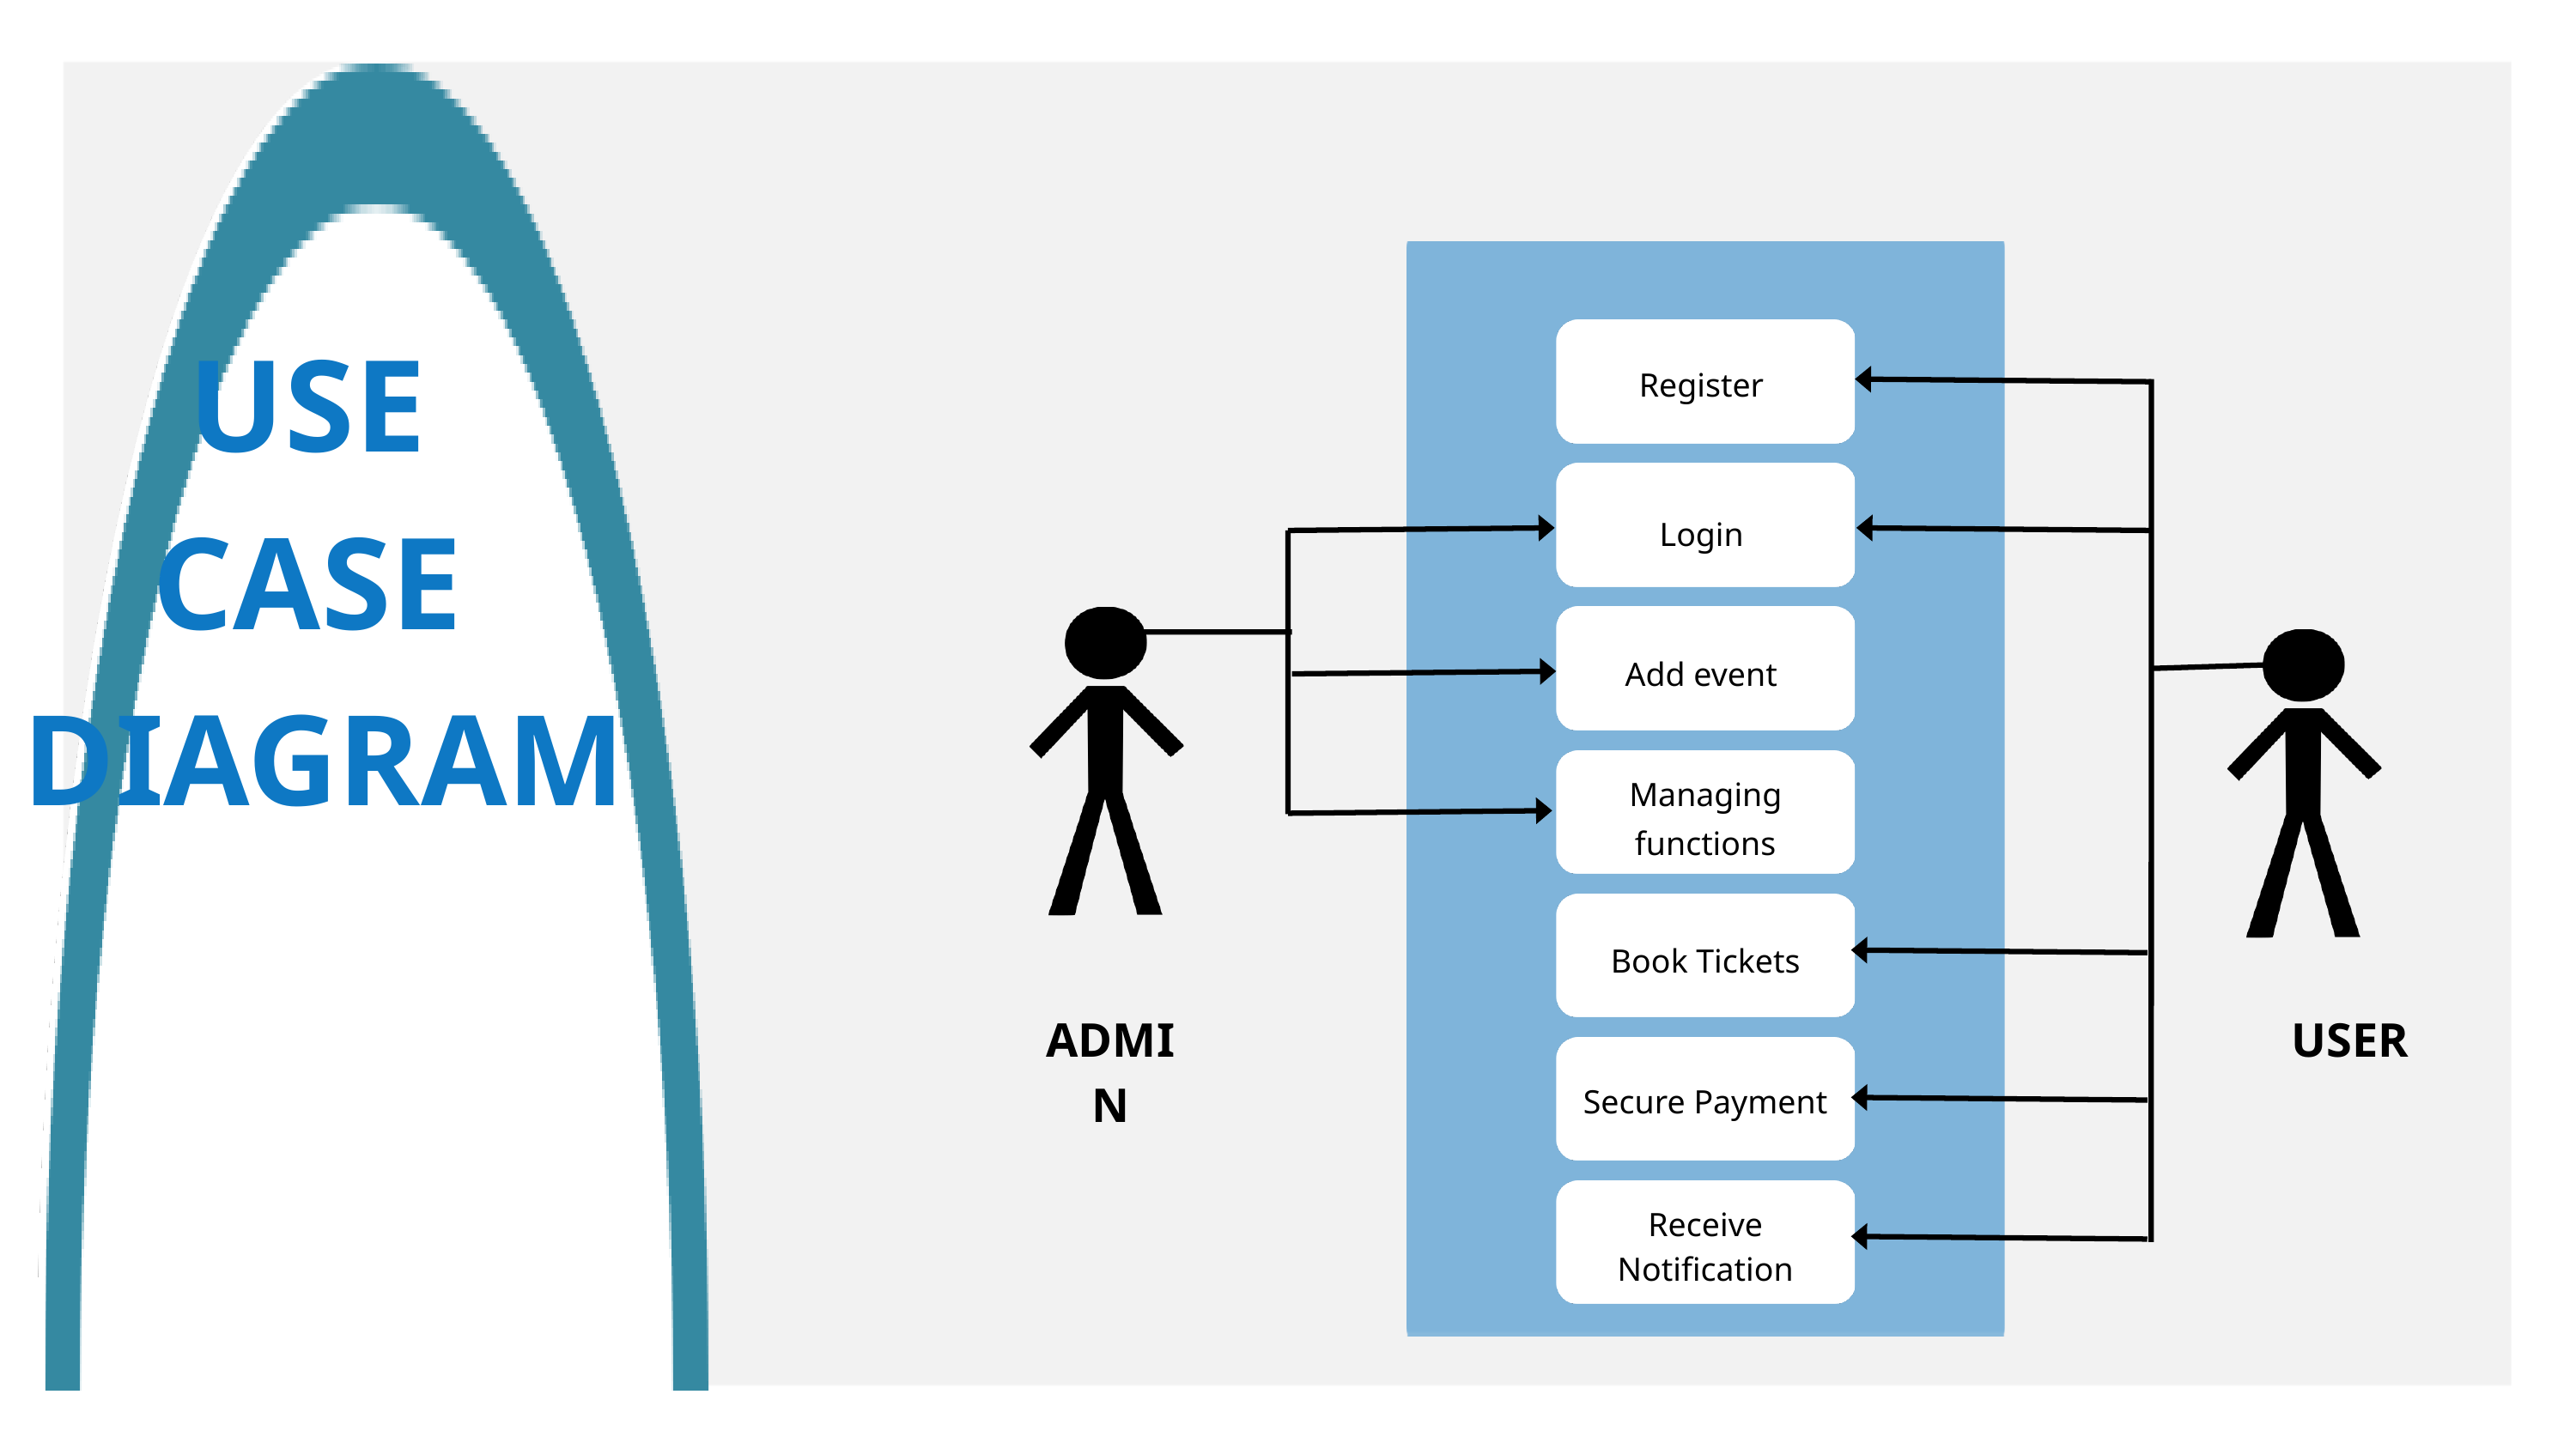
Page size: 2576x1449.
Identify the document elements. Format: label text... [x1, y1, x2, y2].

text_box USER [2287, 1001, 2412, 1067]
text_box Add event [1556, 647, 1856, 693]
text_box [1556, 894, 1856, 934]
text_box [1029, 607, 1184, 916]
text_box [1556, 862, 1856, 874]
text_box Managing functions [1556, 764, 1856, 862]
text_box [1556, 319, 1856, 444]
text_box Register [1552, 358, 1851, 404]
text_box [1850, 941, 2148, 960]
text_box [37, 61, 701, 300]
text_box [1291, 662, 1557, 681]
text_box [1556, 1037, 1856, 1071]
text_box [37, 1006, 45, 1388]
text_box [1406, 528, 2005, 1337]
text_box [1556, 750, 1856, 764]
text_box USE CASE DIAGRAM [0, 300, 709, 1006]
text_box [1856, 518, 2154, 537]
text_box Secure Payment [1556, 1071, 1856, 1169]
text_box [1850, 1088, 2148, 1106]
text_box [2227, 629, 2382, 938]
text_box [37, 45, 2539, 1391]
text_box [45, 1006, 709, 1391]
text_box [1556, 979, 1856, 1017]
text_box [1556, 463, 1856, 587]
text_box [1556, 1180, 1856, 1197]
text_box [1406, 241, 2005, 529]
text_box [1287, 518, 1555, 537]
text_box Receive Notification [1556, 1197, 1856, 1333]
text_box [1855, 370, 2152, 389]
text_box Book Tickets [1556, 934, 1856, 979]
text_box [1556, 606, 1856, 647]
text_box [1556, 693, 1856, 731]
text_box [1850, 1228, 2148, 1246]
text_box Login [1552, 507, 1851, 553]
text_box ADMIN [1029, 1001, 1192, 1132]
text_box [45, 64, 709, 300]
text_box [1287, 802, 1552, 820]
